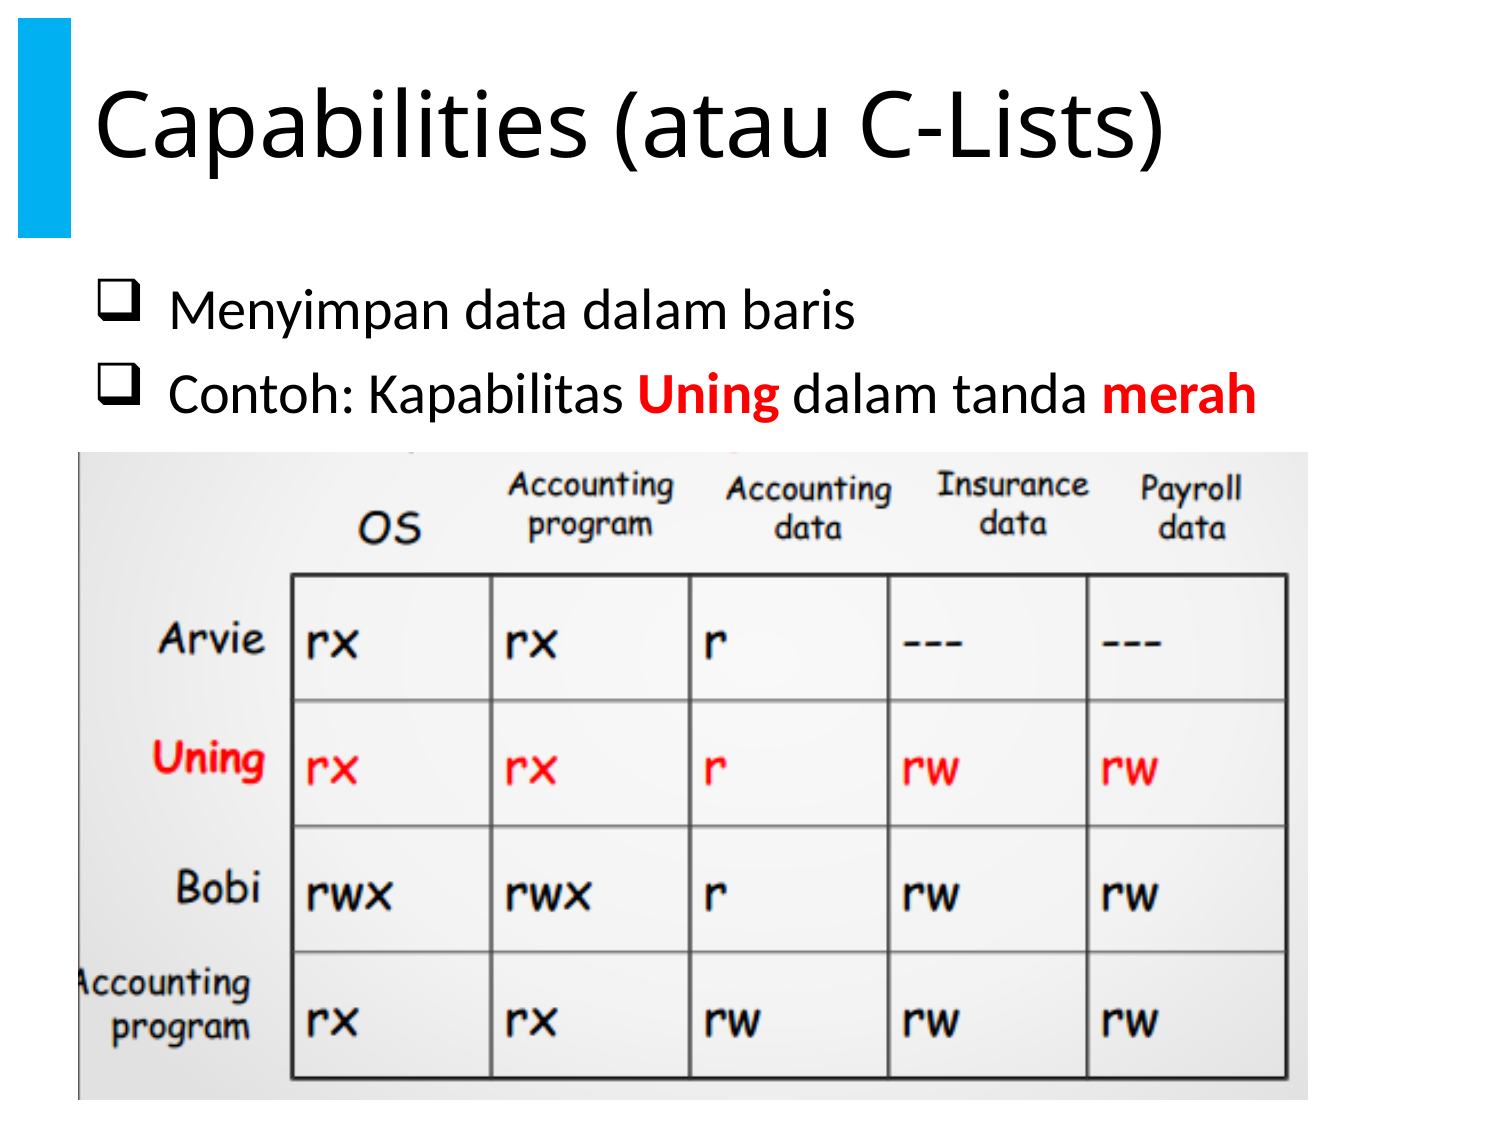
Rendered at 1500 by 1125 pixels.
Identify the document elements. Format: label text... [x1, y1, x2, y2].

picture [78, 452, 1308, 1100]
title Capabilities (atau C-Lists) [78, 19, 1443, 237]
list Menyimpan data dalam baris Contoh: Kapabilitas Uning dalam tanda merah [78, 272, 1443, 1070]
